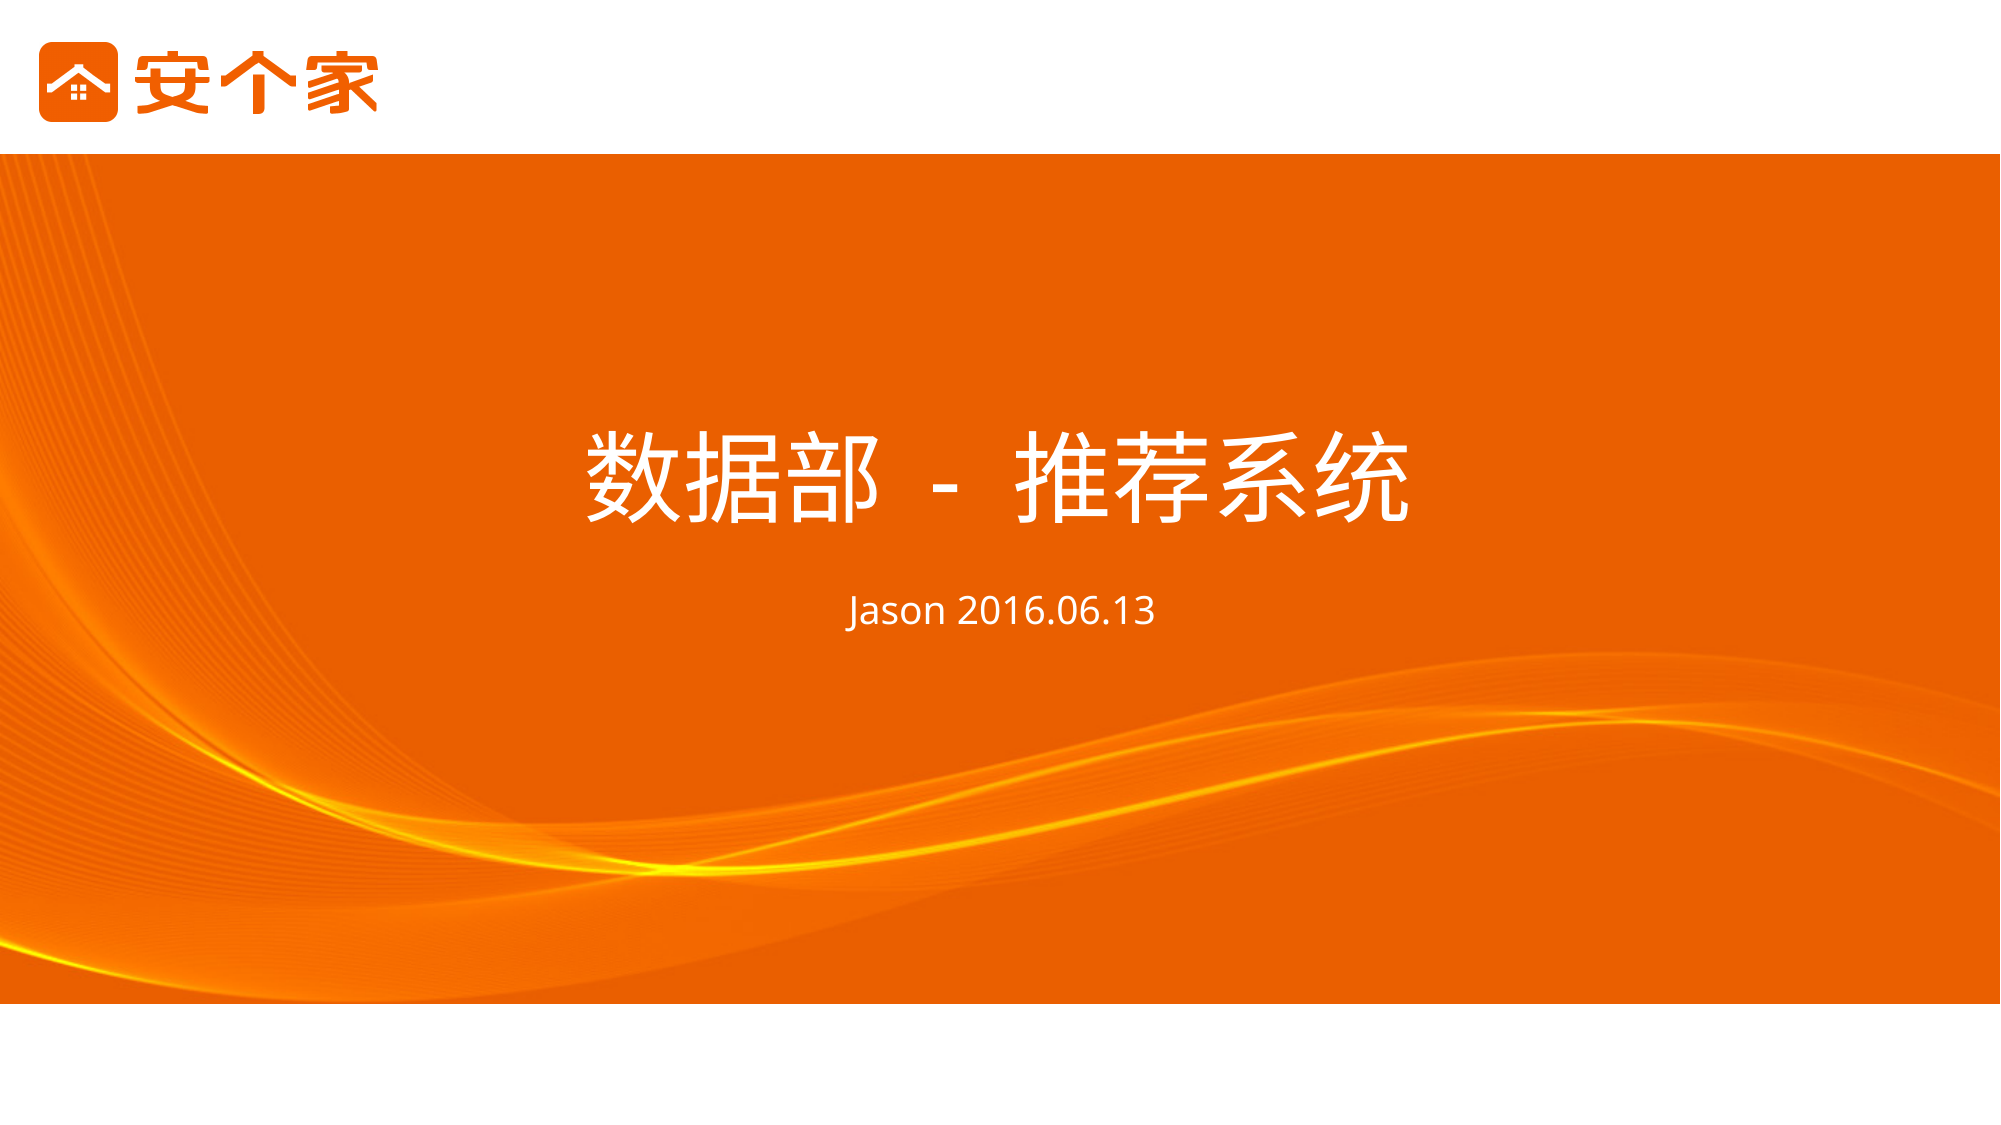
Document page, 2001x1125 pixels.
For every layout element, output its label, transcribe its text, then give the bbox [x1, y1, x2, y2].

picture [0, 0, 2000, 1125]
title 数据部 - 推荐系统 [97, 404, 1898, 546]
list Jason 2016.06.13 [102, 578, 1903, 657]
